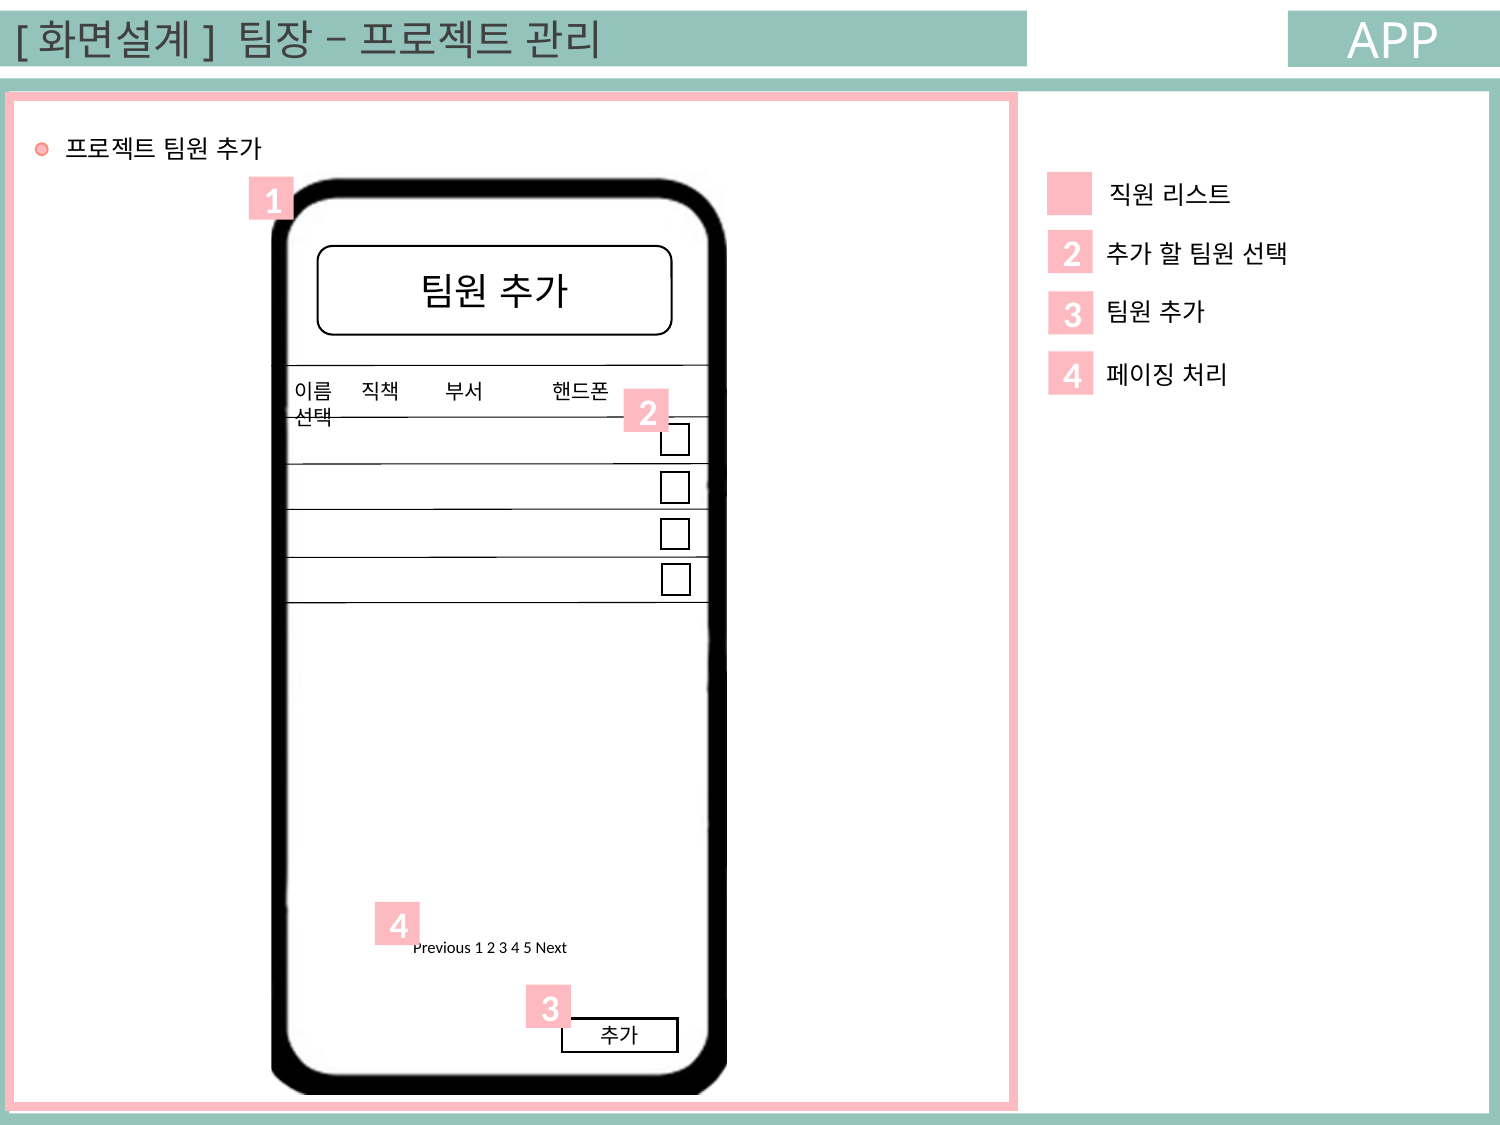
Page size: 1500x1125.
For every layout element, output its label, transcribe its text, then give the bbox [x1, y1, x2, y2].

text_box APP [1287, 10, 1500, 68]
picture [271, 171, 727, 1095]
text_box [화면설계] 팀장 – 프로젝트 관리 [0, 10, 1028, 67]
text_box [0, 78, 1500, 1125]
